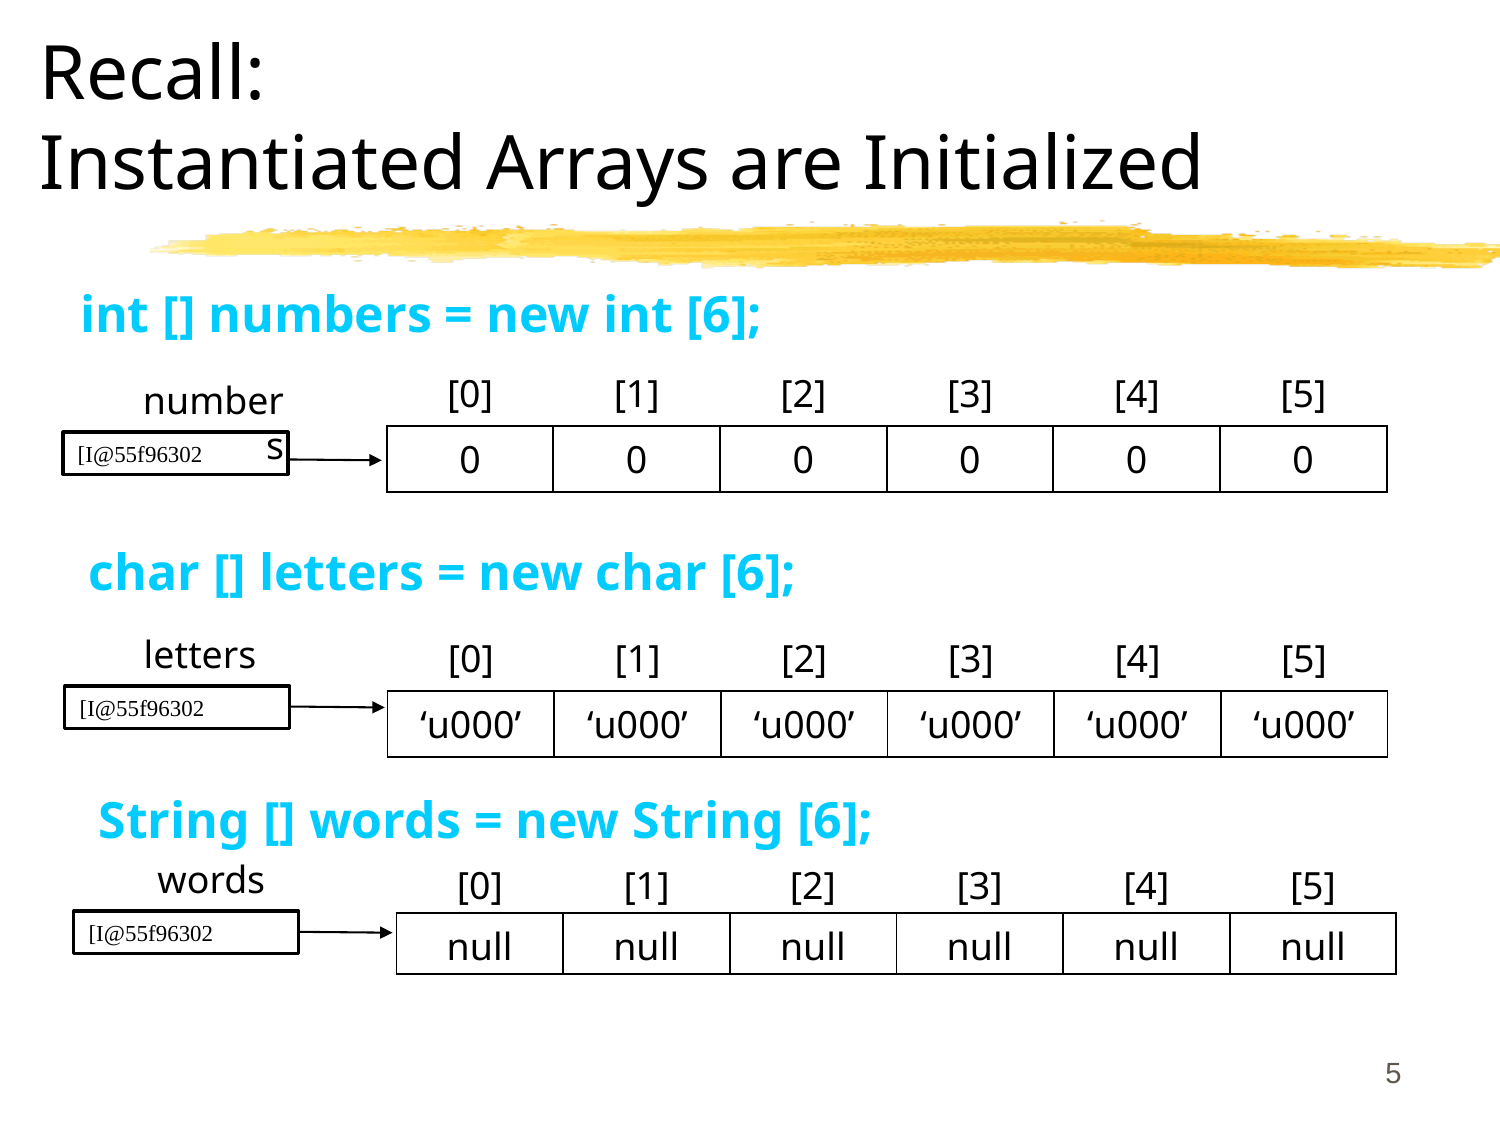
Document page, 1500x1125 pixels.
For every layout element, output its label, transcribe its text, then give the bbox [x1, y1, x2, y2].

table_cell ‘u000’ [388, 692, 553, 756]
table_cell 0 [388, 427, 552, 491]
table_cell null [731, 914, 896, 973]
table_header [3] [887, 625, 1054, 690]
table_header [3] [887, 363, 1053, 425]
table_header [1] [563, 868, 730, 912]
table_cell 0 [721, 427, 886, 491]
table_header [0] [389, 625, 554, 690]
table_cell 0 [1221, 427, 1386, 491]
table_header [5] [1230, 868, 1396, 912]
table_cell 0 [554, 427, 719, 491]
table_header [4] [1063, 868, 1230, 912]
table_cell ‘u000’ [555, 692, 720, 756]
table_header [5] [1221, 625, 1387, 690]
table_header [4] [1053, 363, 1220, 425]
table_header [2] [730, 868, 896, 912]
table_cell ‘u000’ [1055, 692, 1220, 756]
table_cell ‘u000’ [888, 692, 1053, 756]
list int [] numbers = new int [6]; [64, 275, 1387, 363]
table_cell 0 [888, 427, 1052, 491]
table_header [3] [896, 868, 1063, 912]
table_cell null [564, 914, 729, 973]
table_header [1] [553, 363, 720, 425]
picture [150, 215, 1500, 279]
table_header [2] [720, 363, 887, 425]
table_cell null [897, 914, 1062, 973]
table_cell ‘u000’ [722, 692, 887, 756]
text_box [62, 369, 382, 476]
table_header [2] [721, 625, 887, 690]
table_header [4] [1054, 625, 1221, 690]
title Recall: Instantiated Arrays are Initialized [24, 15, 1500, 213]
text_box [64, 623, 386, 730]
table_header [1] [554, 625, 721, 690]
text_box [73, 848, 393, 955]
table_header [0] [398, 868, 563, 912]
table_cell null [1064, 914, 1229, 973]
slide_number 5 [1103, 1021, 1417, 1098]
text_box char [] letters = new char [6]; [73, 532, 1396, 620]
table_cell null [397, 914, 562, 973]
table_header [5] [1220, 363, 1387, 425]
text_box String [] words = new String [6]; [83, 780, 1406, 868]
table_cell 0 [1054, 427, 1219, 491]
table_header [0] [387, 363, 553, 425]
table_cell ‘u000’ [1222, 692, 1387, 756]
table_cell null [1231, 914, 1395, 973]
